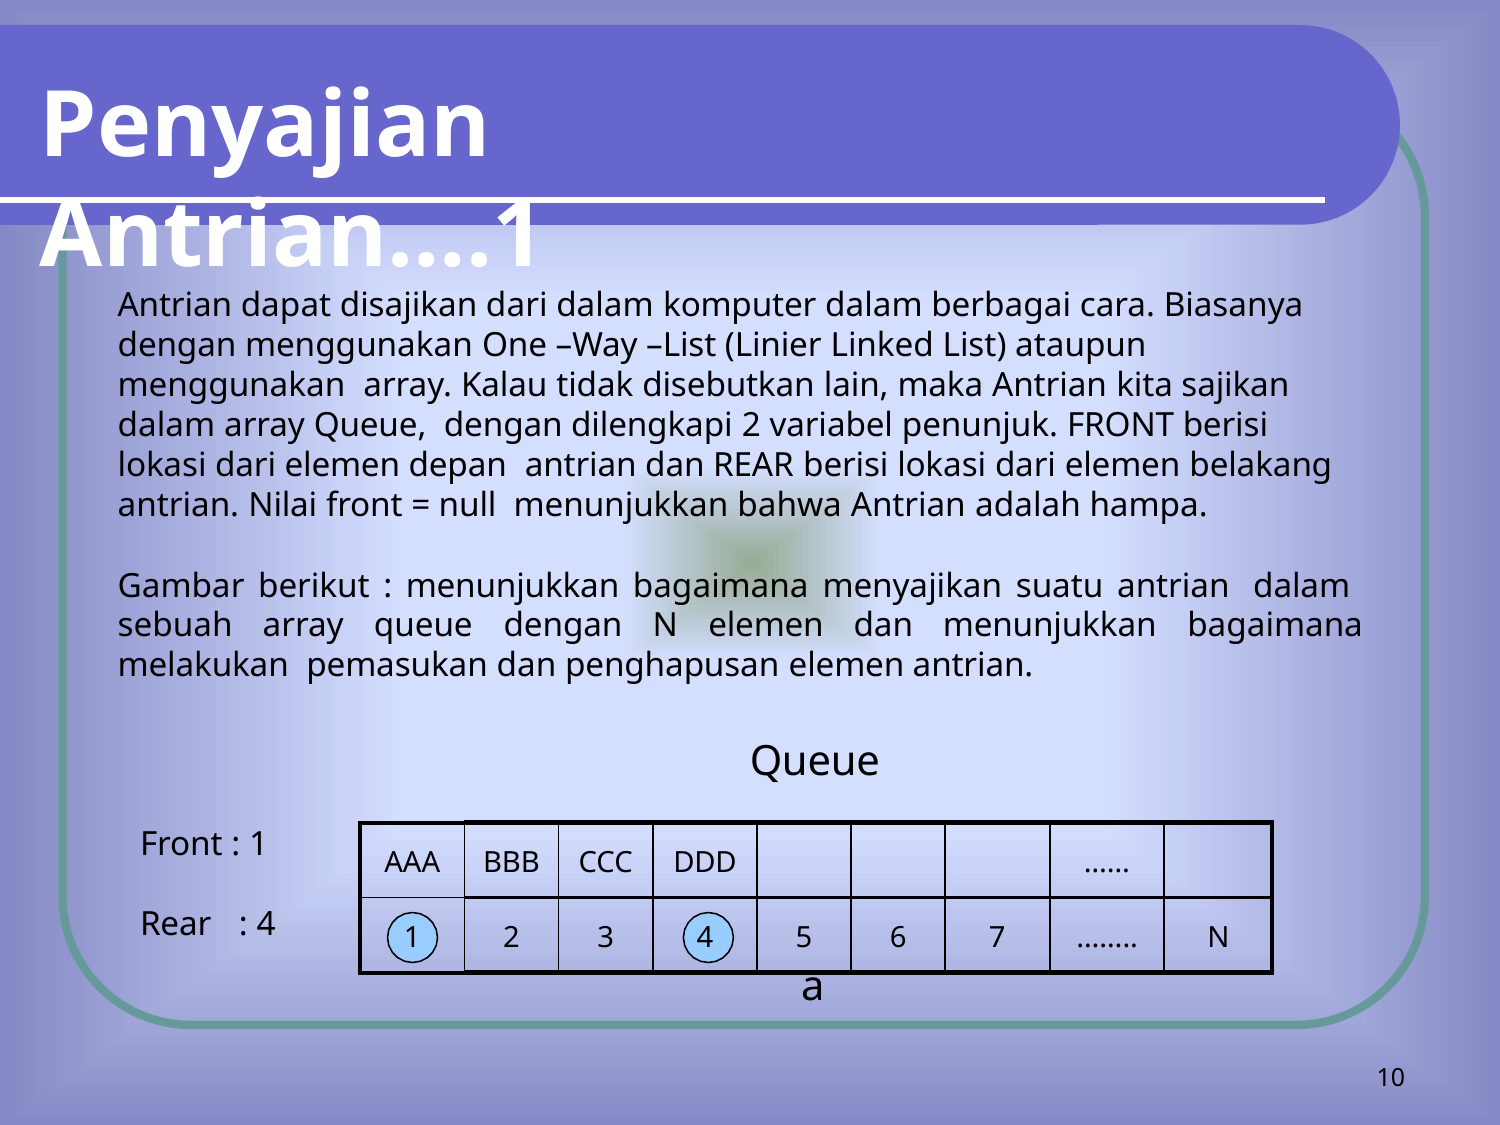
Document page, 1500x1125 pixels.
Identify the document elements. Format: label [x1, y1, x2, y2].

picture [0, 0, 1500, 1125]
text_box [682, 911, 735, 964]
text_box [0, 24, 1430, 1030]
text_box [386, 911, 439, 964]
